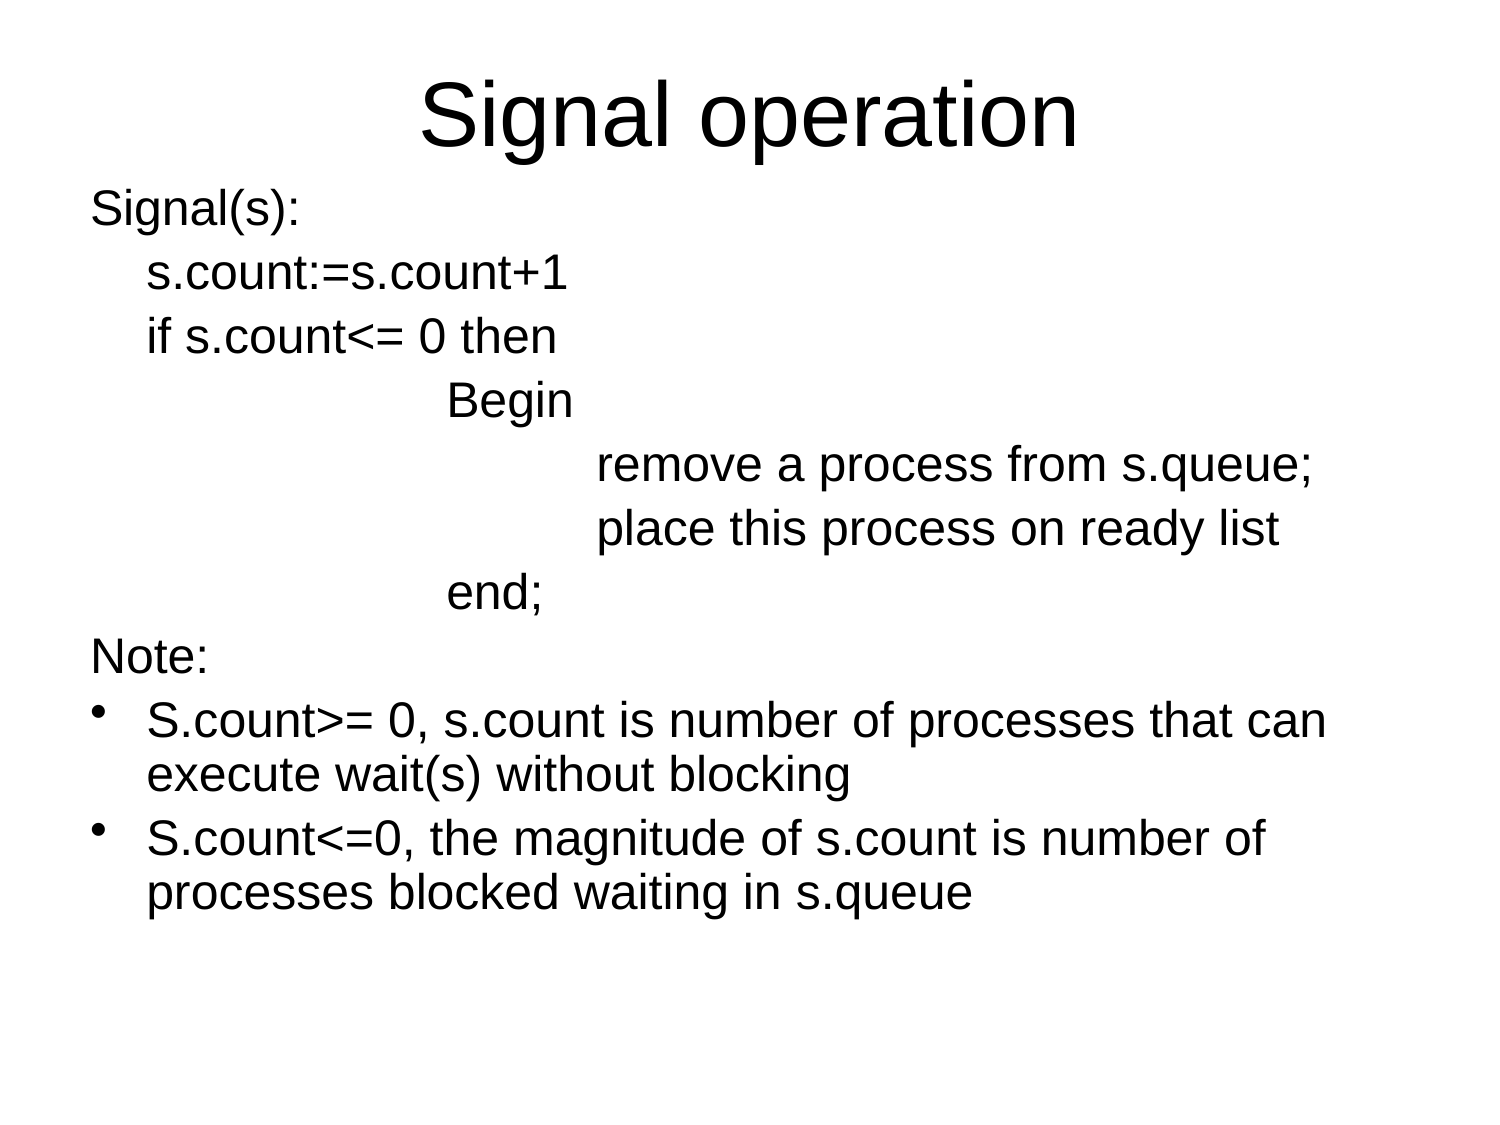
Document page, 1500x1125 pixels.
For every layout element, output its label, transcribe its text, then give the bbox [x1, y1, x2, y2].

title Signal operation [74, 44, 1426, 174]
list Signal(s): s.count:=s.count+1 if s.count<= 0 then Begin remove a process from s.queue; place this process on ready list end; Note: S.count>= 0, s.count is number of processes that can execute wait(s) without blocking S.count<=0, the magnitude of s.count is number of processes blocked waiting in s.queue [74, 174, 1426, 1006]
